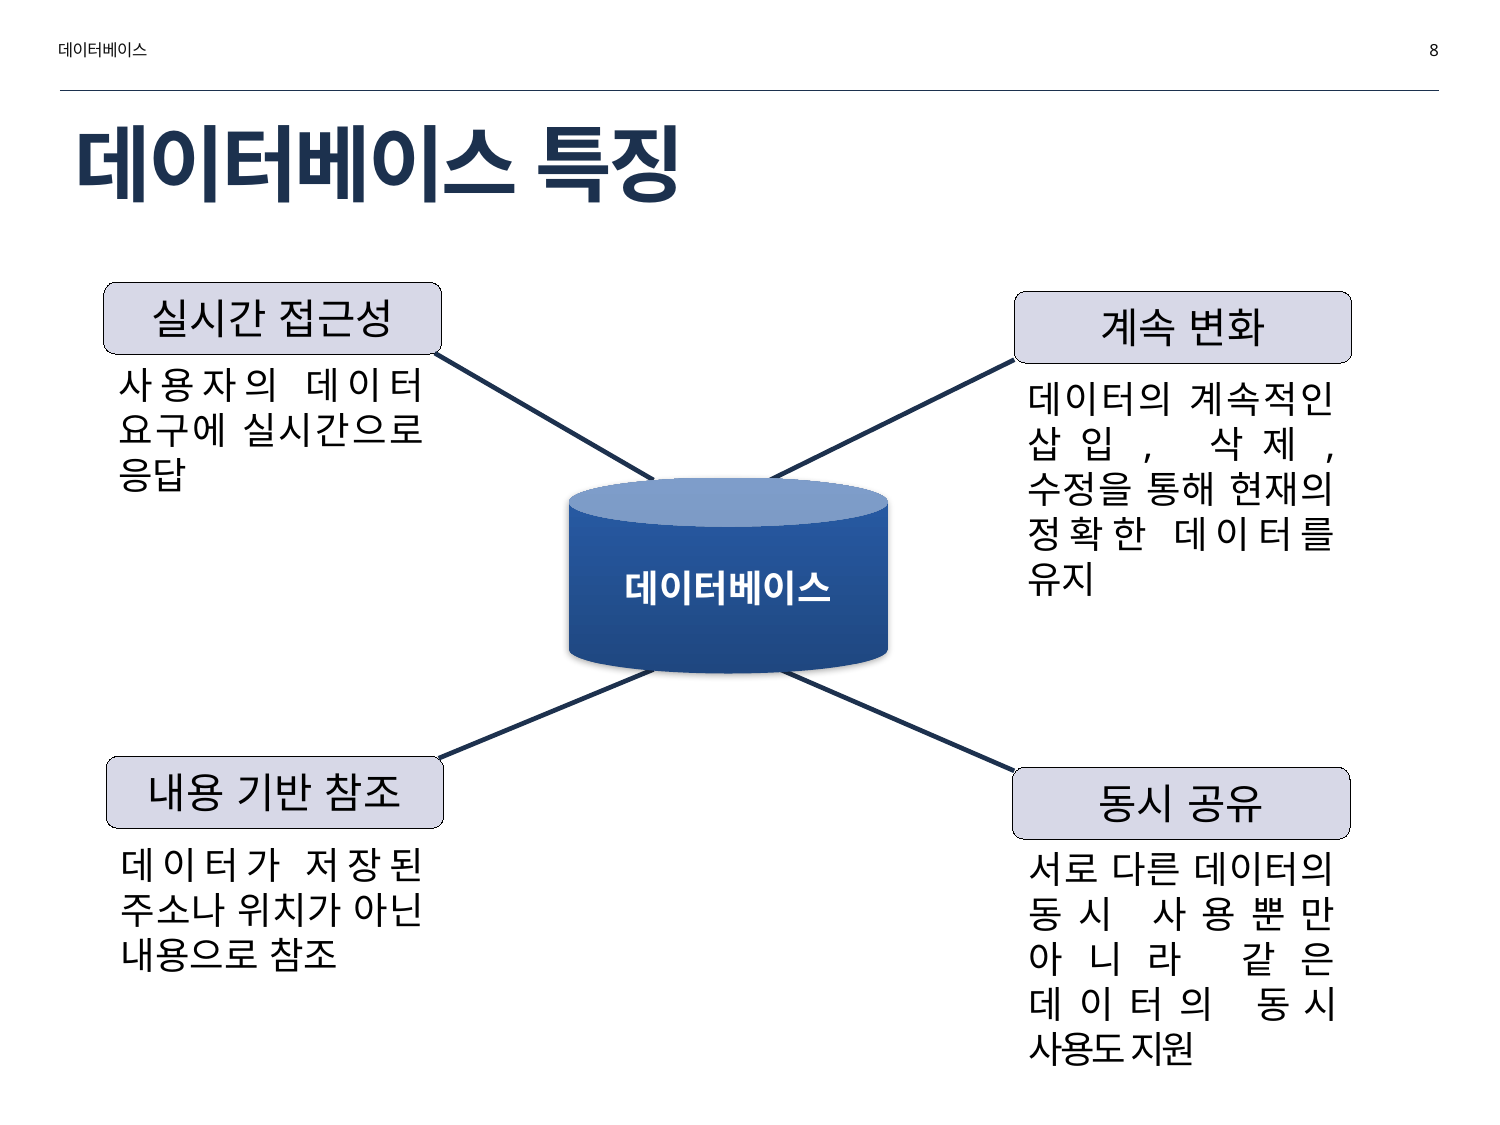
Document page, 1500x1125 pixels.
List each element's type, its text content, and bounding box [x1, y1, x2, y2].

text_box 8 [1193, 32, 1454, 70]
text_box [103, 282, 1352, 1081]
title 데이터베이스 특징 [59, 114, 1439, 211]
text_box 데이터베이스 [43, 31, 303, 67]
